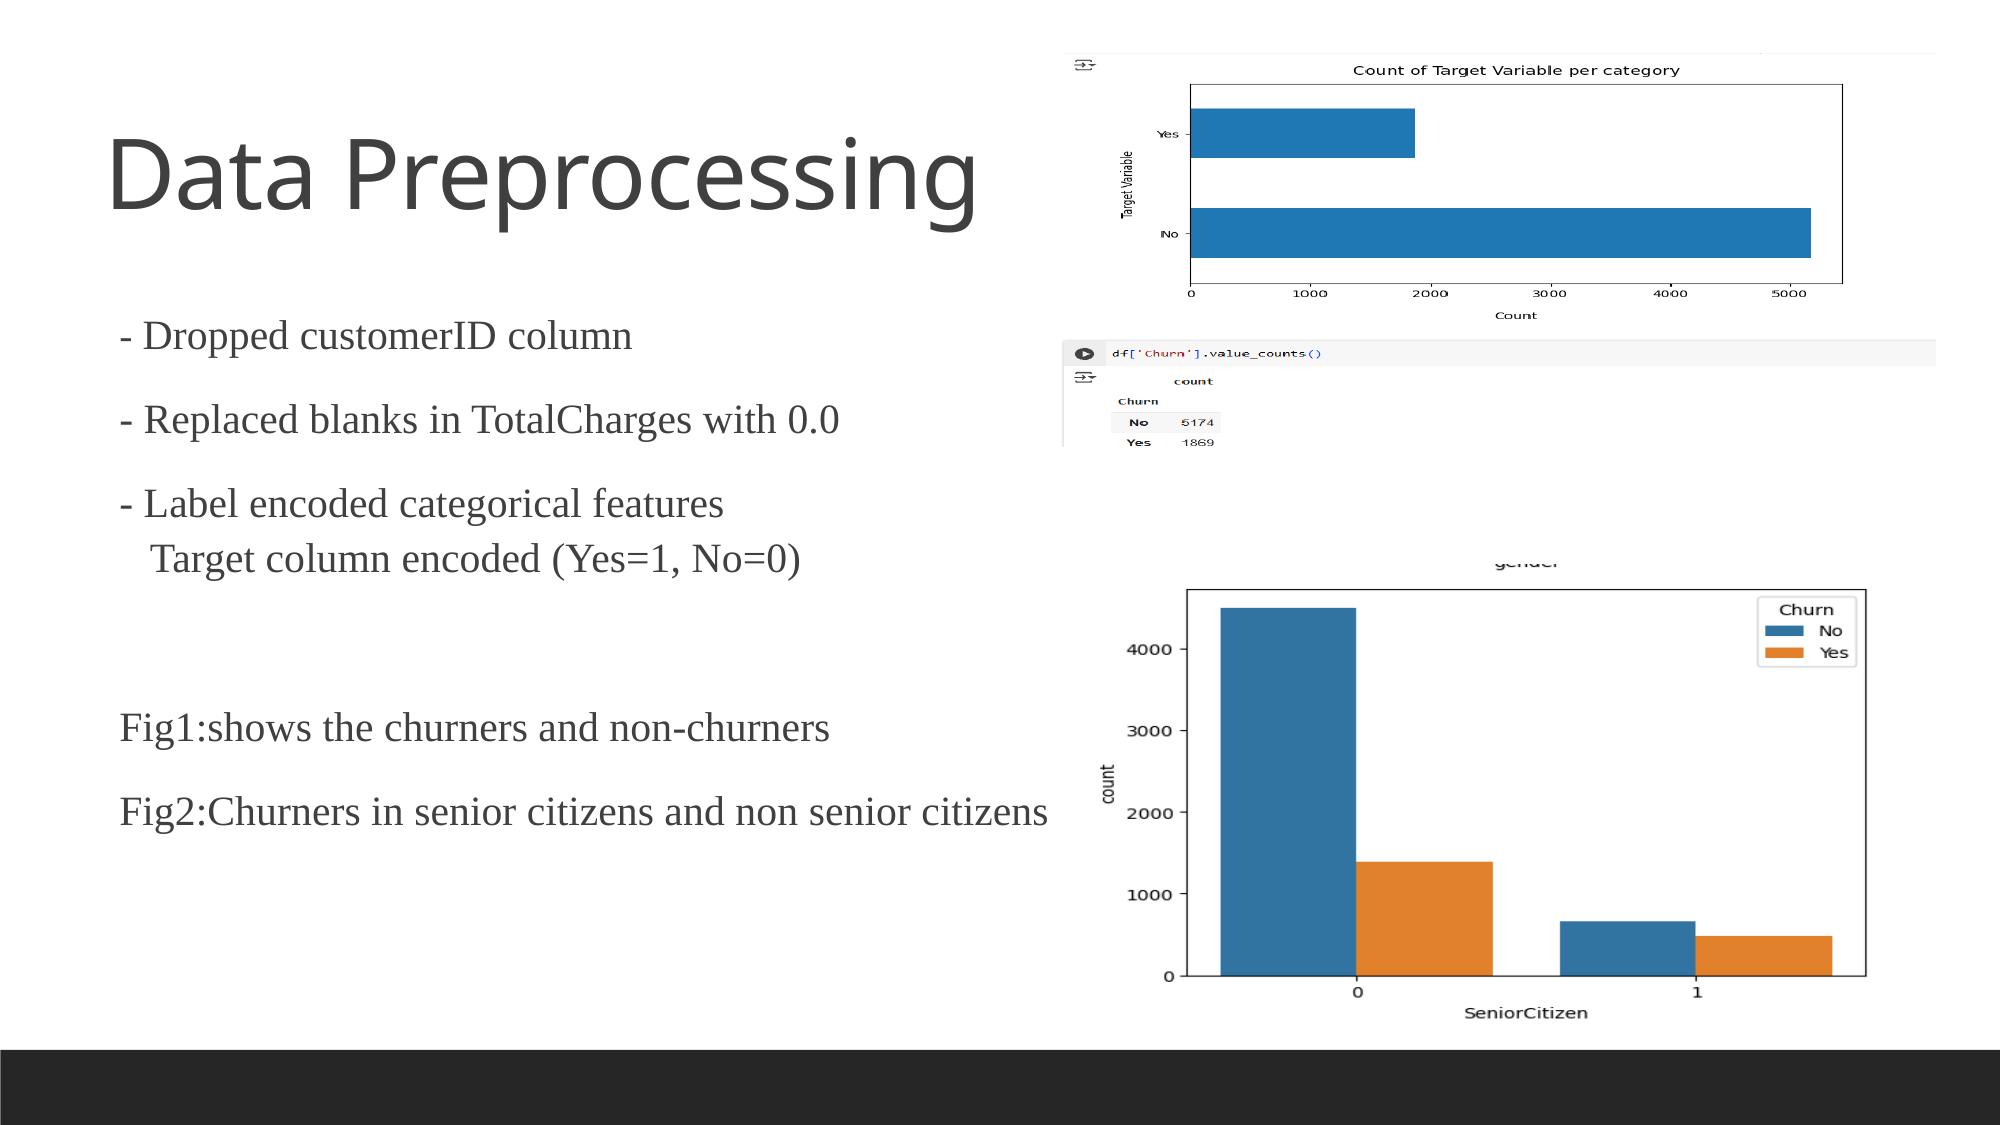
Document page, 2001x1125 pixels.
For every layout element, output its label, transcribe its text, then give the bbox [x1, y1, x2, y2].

picture [1060, 53, 1937, 447]
text_box Data Preprocessing [89, 117, 1057, 290]
picture [1046, 563, 2000, 1031]
text_box - Dropped customerID column - Replaced blanks in TotalCharges with 0.0 - Label encoded categorical features Target column encoded (Yes=1, No=0) Fig1:shows the churners and non-churners Fig2:Churners in senior citizens and non senior citizens [89, 295, 1168, 716]
